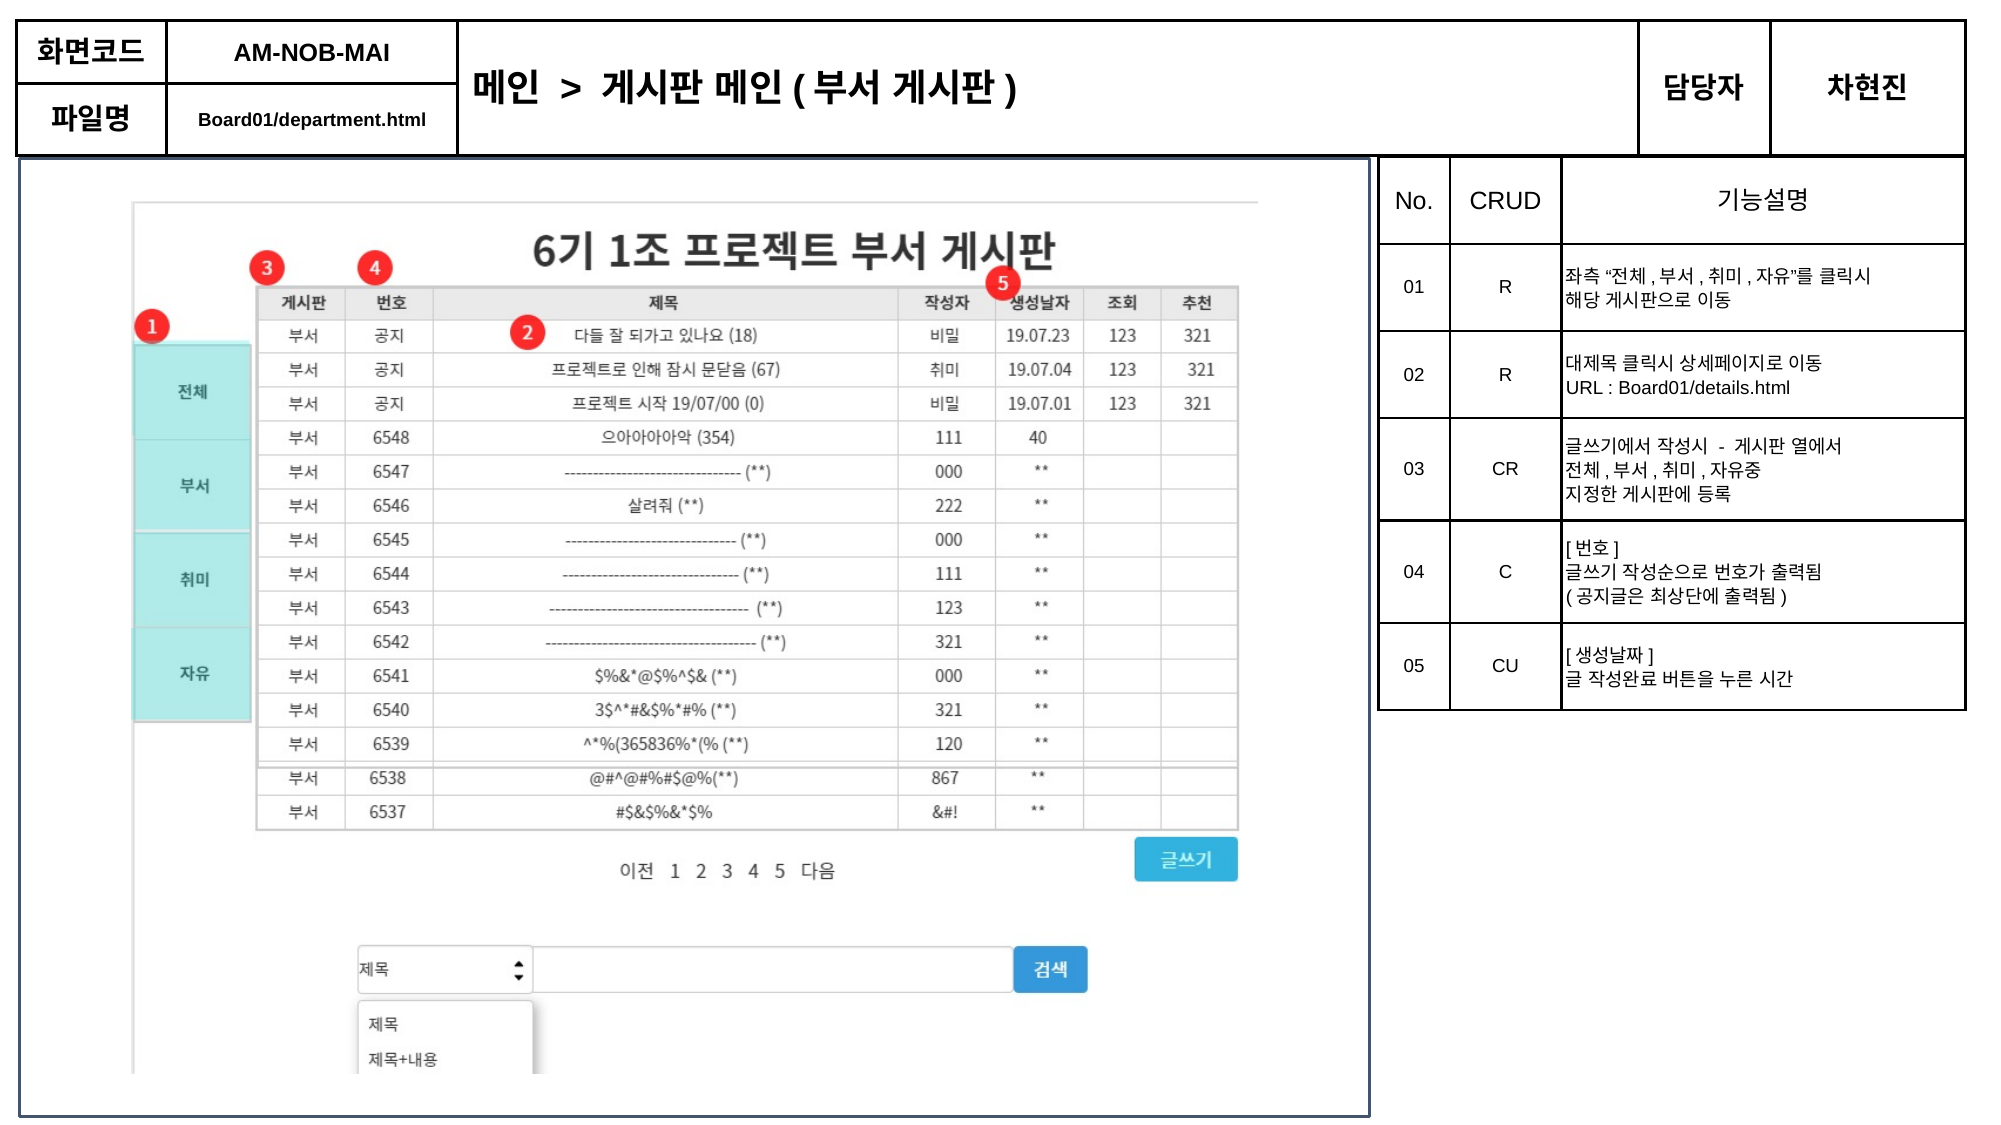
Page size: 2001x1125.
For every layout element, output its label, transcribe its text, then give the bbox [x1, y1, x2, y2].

table_cell CU [1451, 624, 1560, 709]
text_box [19, 158, 1370, 1117]
table_header 메인 > 게시판 메인(부서 게시판) [459, 22, 1637, 154]
table_header 화면코드 [18, 22, 165, 82]
table_cell Board01/department.html [168, 85, 456, 154]
table_cell 01 [1380, 245, 1449, 330]
table_header 차현진 [1772, 22, 1964, 154]
table_cell 03 [1380, 419, 1449, 519]
table_cell R [1451, 332, 1560, 417]
table_cell 대제목 클릭시 상세페이지로 이동 URL : Board01/details.html [1563, 332, 1964, 417]
table_cell C [1451, 522, 1560, 622]
table_cell [번호] 글쓰기 작성순으로 번호가 출력됨 (공지글은 최상단에 출력됨) [1563, 522, 1964, 622]
table_cell 좌측 “전체,부서,취미,자유”를 클릭시 해당 게시판으로 이동 [1563, 245, 1964, 330]
table_header CRUD [1451, 158, 1560, 243]
table_cell 04 [1380, 522, 1449, 622]
table_header AM-NOB-MAI [168, 22, 456, 82]
table_cell 파일명 [18, 85, 165, 154]
table_cell 05 [1380, 624, 1449, 709]
table_header 담당자 [1640, 22, 1769, 154]
table_cell 02 [1380, 332, 1449, 417]
table_cell CR [1451, 419, 1560, 519]
table_header No. [1380, 158, 1449, 243]
table_cell 글쓰기에서 작성시 - 게시판 열에서 전체,부서,취미,자유중 지정한 게시판에 등록 [1563, 419, 1964, 519]
picture [131, 201, 1258, 1075]
table_cell R [1451, 245, 1560, 330]
table_header 기능설명 [1563, 158, 1964, 243]
table_cell [생성날짜] 글 작성완료 버튼을 누른 시간 [1563, 624, 1964, 709]
